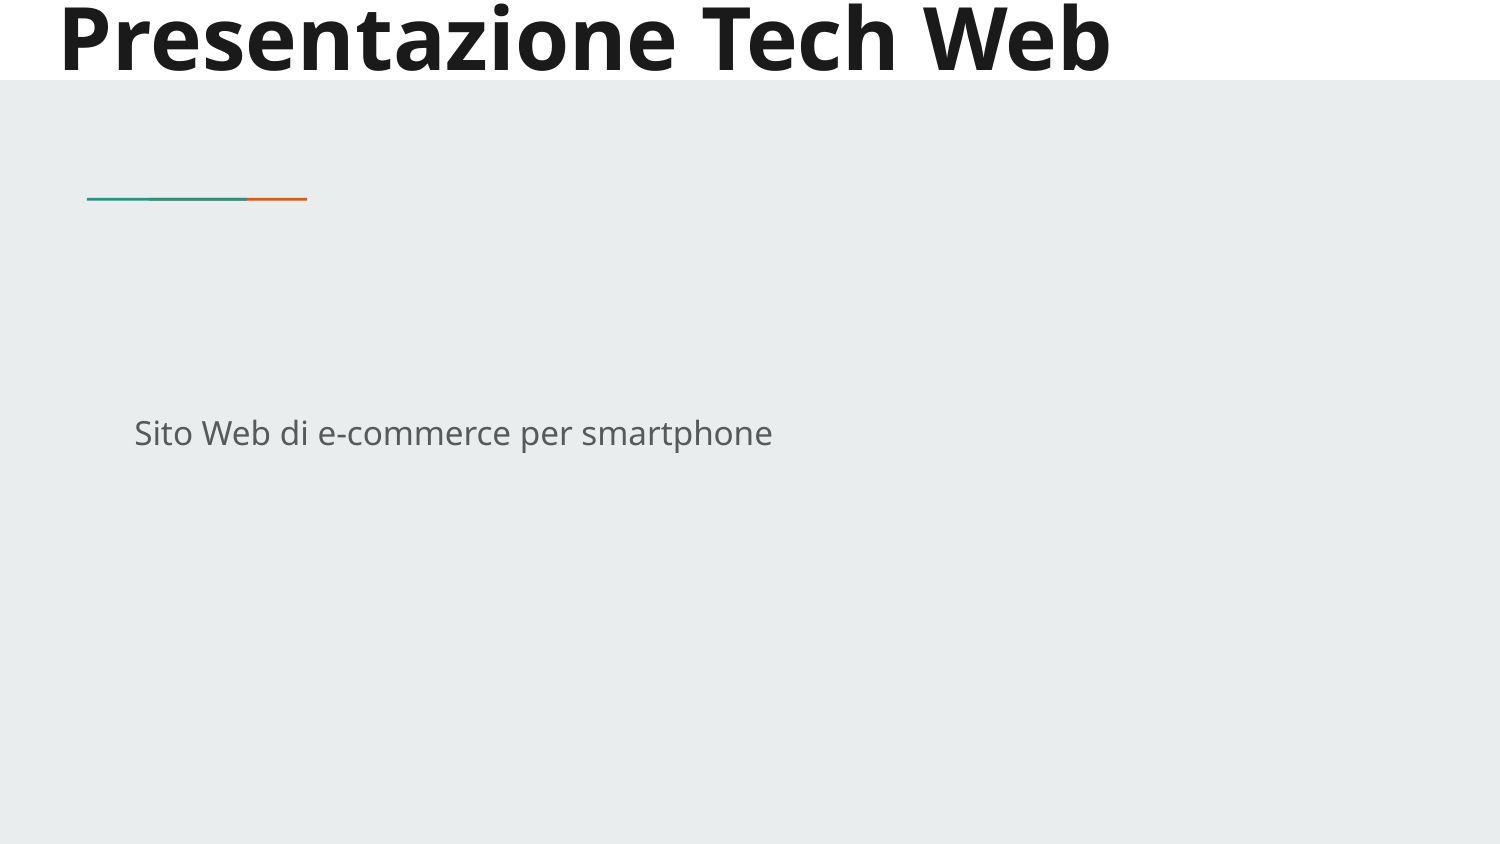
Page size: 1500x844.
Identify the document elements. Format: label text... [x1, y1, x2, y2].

subtitle Sito Web di e-commerce per smartphone [119, 395, 1381, 485]
title Presentazione Tech Web [42, 0, 1441, 299]
